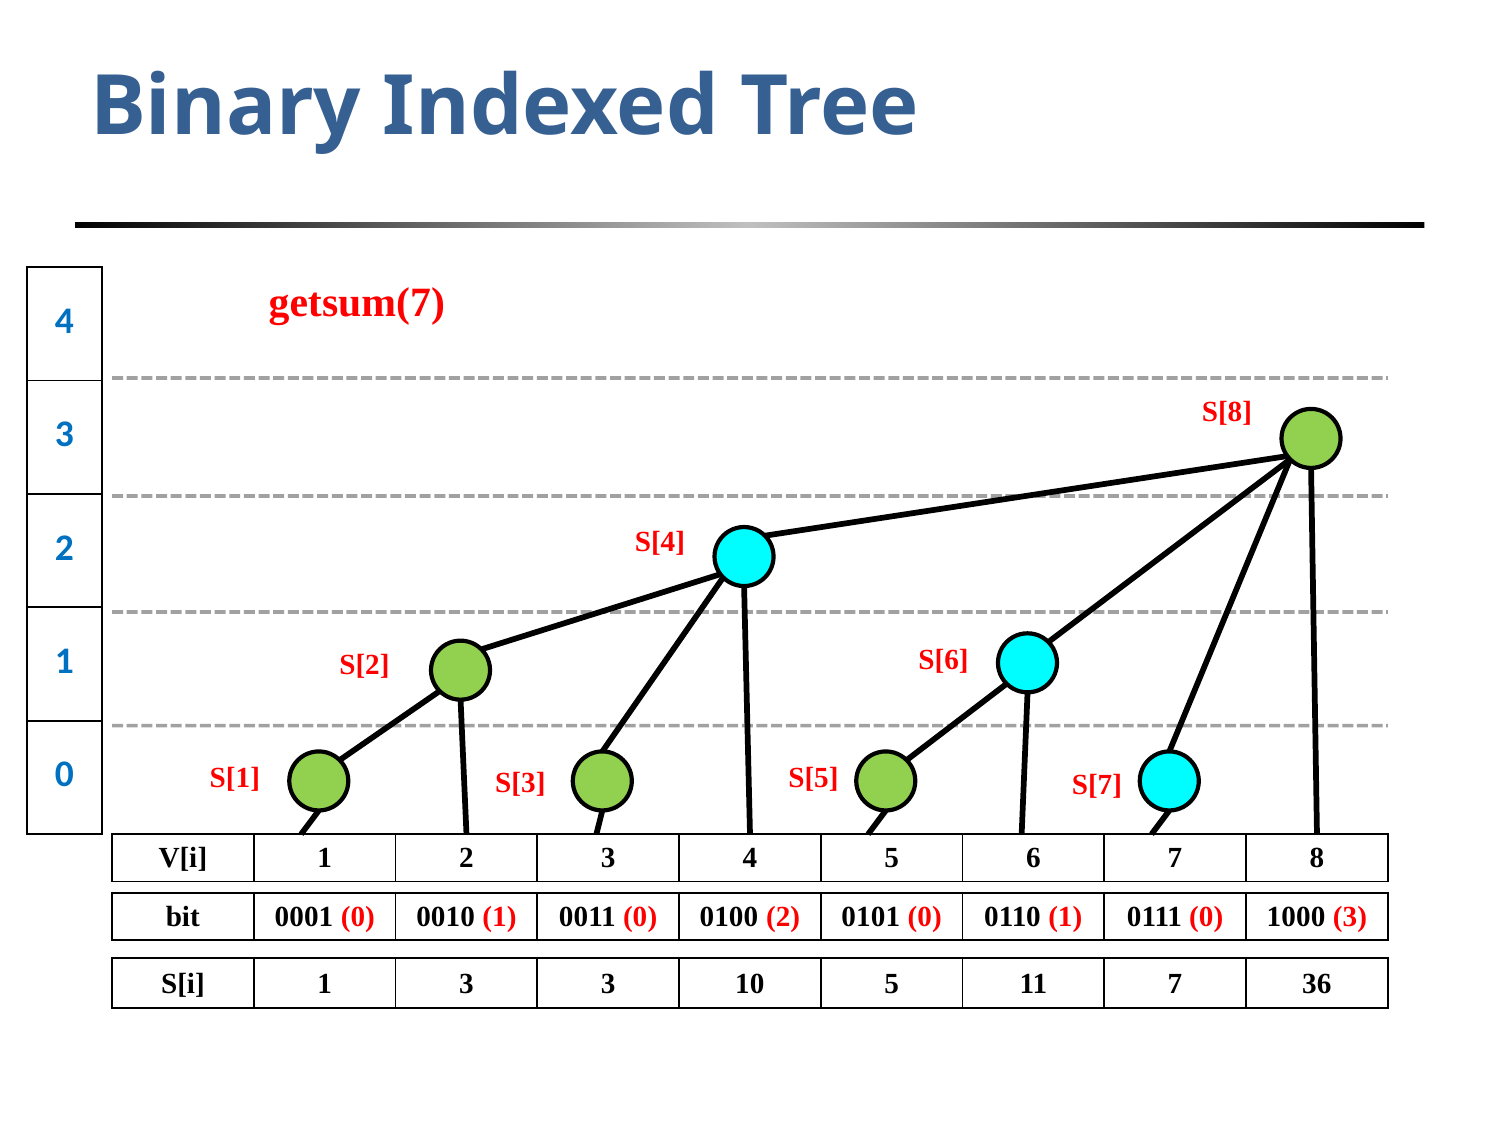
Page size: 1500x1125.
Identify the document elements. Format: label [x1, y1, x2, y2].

table_header [822, 894, 962, 939]
table_header [1105, 835, 1245, 881]
table_header [680, 894, 820, 939]
table_cell [28, 495, 101, 606]
table_header [113, 894, 253, 939]
table_header [396, 894, 536, 939]
table_header [1247, 959, 1387, 1007]
table_header [1105, 959, 1245, 1007]
table_header [1105, 894, 1245, 939]
table_cell [28, 722, 101, 833]
table_header [255, 959, 395, 1007]
table_header [822, 959, 962, 1007]
table_header [113, 959, 253, 1007]
text_box [587, 819, 612, 826]
text_box [253, 267, 1091, 332]
table_header [1247, 894, 1387, 939]
table_header [538, 835, 678, 881]
text_box [194, 751, 278, 802]
title [75, 45, 1425, 157]
table_header [963, 835, 1103, 881]
table_header [255, 835, 395, 881]
text_box [570, 749, 634, 813]
table_header [680, 835, 820, 881]
table_header [680, 959, 820, 1007]
table_header [963, 959, 1103, 1007]
table_header [255, 894, 395, 939]
table_header [396, 959, 536, 1007]
table_header [538, 959, 678, 1007]
table_header [396, 835, 536, 881]
table_header [1247, 835, 1387, 881]
table_header [963, 894, 1103, 939]
text_box [620, 515, 703, 565]
table_header [822, 835, 962, 881]
text_box [111, 385, 1498, 832]
table_cell [28, 608, 101, 720]
text_box [287, 749, 351, 832]
table_header [28, 268, 101, 380]
table_header [538, 894, 678, 939]
text_box [773, 749, 918, 832]
table_header [113, 835, 253, 881]
table_cell [28, 381, 101, 493]
